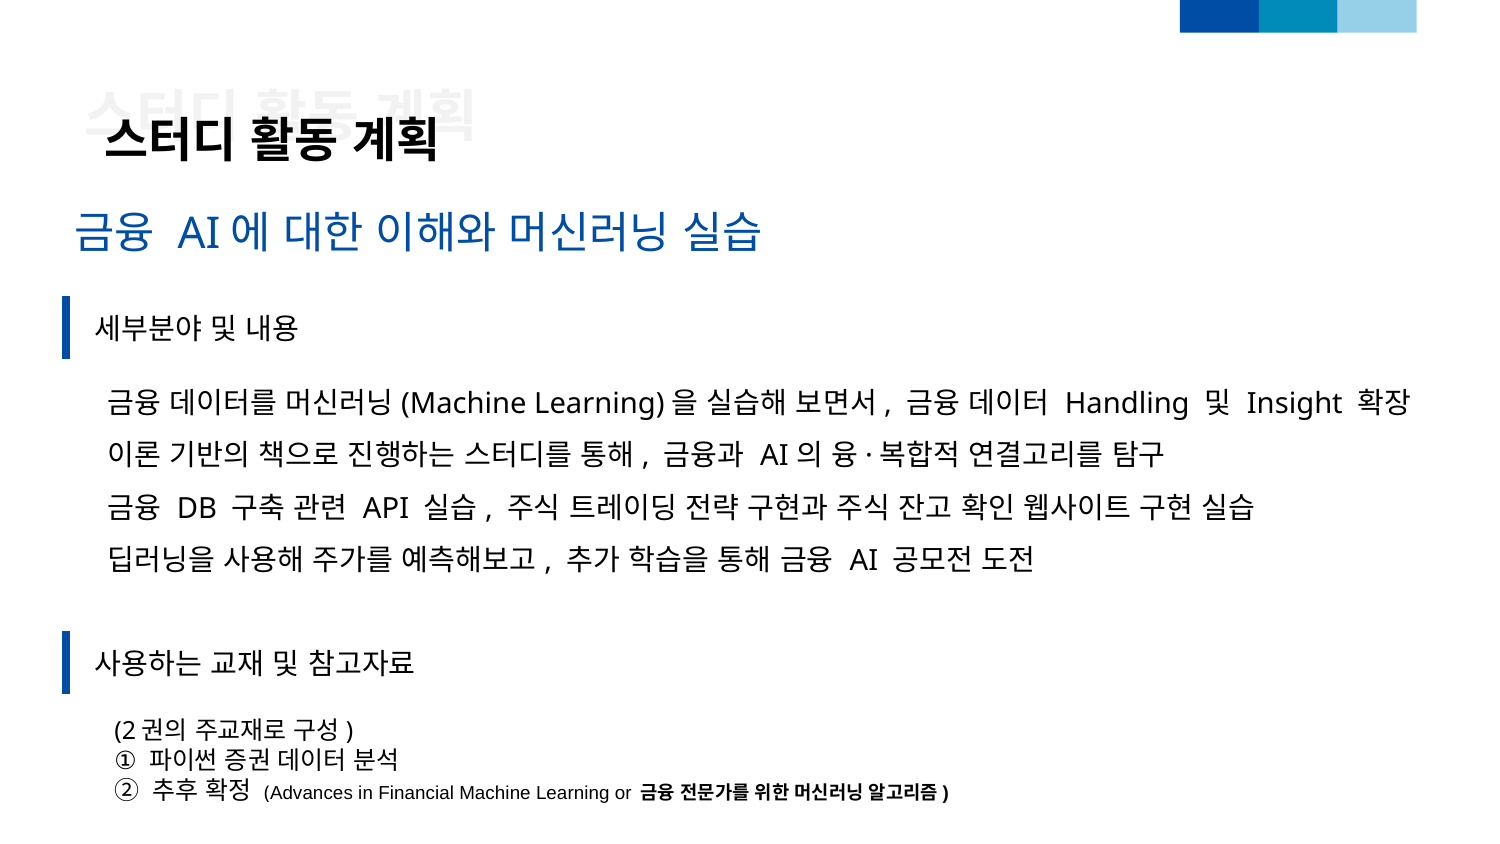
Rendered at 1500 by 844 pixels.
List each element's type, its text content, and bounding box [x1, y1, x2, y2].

text_box [63, 632, 69, 693]
text_box 금융 AI에 대한 이해와 머신러닝 실습 [63, 198, 832, 263]
text_box 세부분야 및 내용 [83, 304, 613, 351]
text_box 스터디 활동 계획 [73, 82, 771, 198]
text_box 금융 데이터를 머신러닝(Machine Learning)을 실습해 보면서, 금융 데이터 Handling 및 Insight 확장 이론 기반의 책으로 진행하는 스터디를 통해, 금융과 AI의 융·복합적 연결고리를 탐구 금융 DB 구축 관련 API 실습, 주식 트레이딩 전략 구현과 주식 잔고 확인 웹사이트 구현 실습 딥러닝을 사용해 주가를 예측해보고, 추가 학습을 통해 금융 AI 공모전 도전 [92, 359, 1456, 584]
text_box (2권의 주교재로 구성) ① 파이썬 증권 데이터 분석 ② 추후 확정 (Advances in Financial Machine Learning or 금융 전문가를 위한 머신러닝 알고리즘) [103, 708, 1348, 810]
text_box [1179, 0, 1417, 33]
text_box [63, 297, 69, 358]
subtitle 스터디 활동 계획 [92, 110, 699, 198]
text_box 사용하는 교재 및 참고자료 [83, 639, 613, 687]
